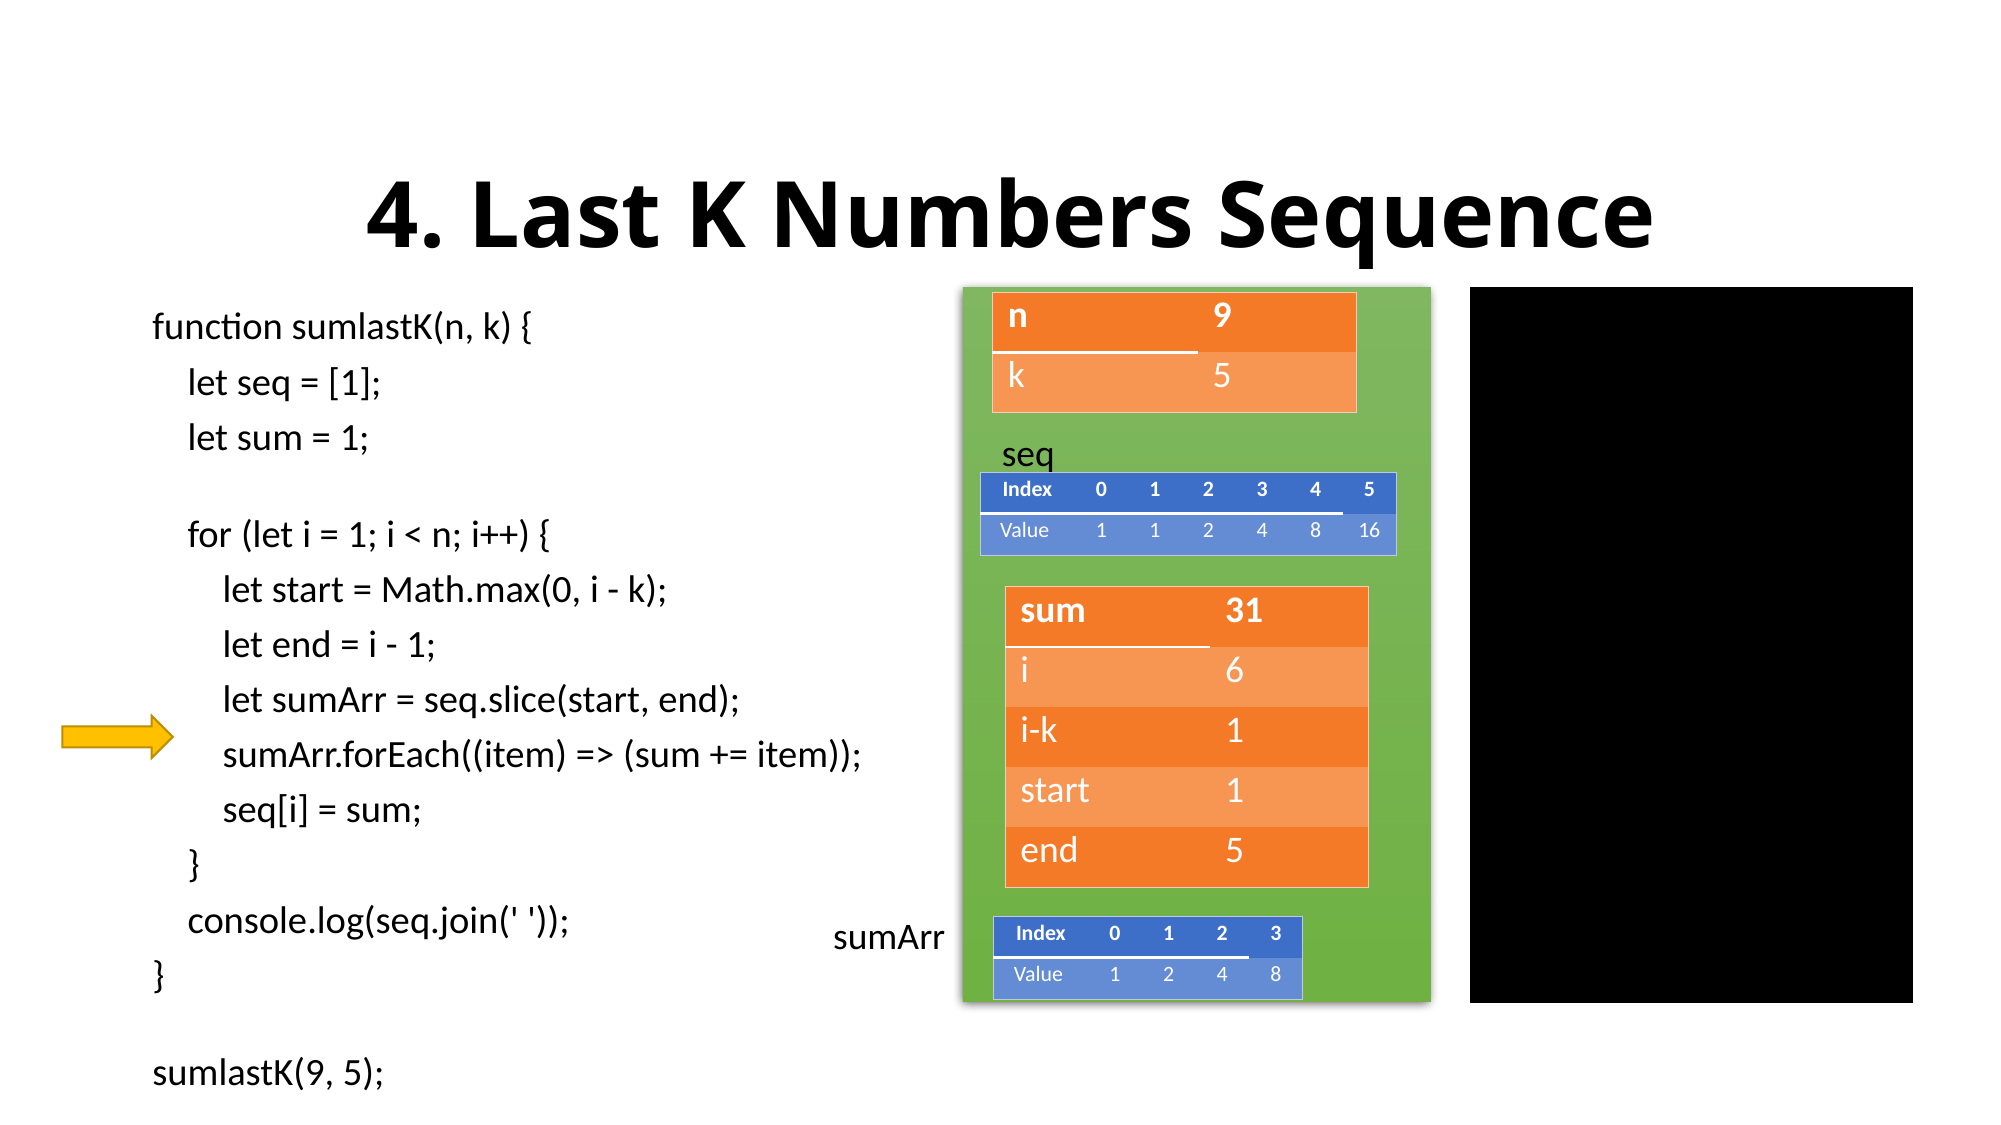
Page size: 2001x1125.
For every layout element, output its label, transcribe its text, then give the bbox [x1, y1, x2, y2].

table_cell Value [994, 959, 1088, 999]
table_cell 1 [1128, 515, 1182, 555]
table_cell 8 [1289, 515, 1343, 555]
table_cell 1 [1088, 959, 1142, 999]
table_cell 2 [1182, 515, 1235, 555]
text_box seq [837, 421, 1220, 482]
text_box [962, 287, 1431, 1002]
table_cell 1 [1210, 767, 1368, 827]
table_header 4 [1289, 473, 1343, 512]
table_cell 4 [1195, 959, 1249, 999]
table_header 5 [1343, 473, 1396, 514]
table_cell 1 [1074, 515, 1128, 555]
table_cell 2 [1142, 959, 1195, 999]
table_cell Value [981, 515, 1074, 555]
table_header 31 [1210, 587, 1368, 647]
table_header 3 [1235, 473, 1289, 512]
list function sumlastK(n, k) { let seq = [1]; let sum = 1; for (let i = 1; i < n; i++) { let start = Math.max(0, i - k); let end = i - 1; let sumArr = seq.slice(start, end); sumArr.forEach((item) => (sum += item)); seq[i] = sum; } console.log(seq.join(' ')); } sumlastK(9, 5); [137, 299, 1006, 1112]
table_header 3 [1249, 917, 1302, 958]
text_box [1470, 287, 1913, 1003]
table_cell 1 [1210, 707, 1368, 767]
table_cell 6 [1210, 647, 1368, 707]
table_cell i-k [1006, 707, 1210, 767]
table_cell 16 [1343, 514, 1396, 555]
table_header 0 [1074, 473, 1128, 512]
table_header 2 [1195, 917, 1249, 956]
text_box sumArr [698, 904, 1080, 965]
table_header 0 [1088, 917, 1142, 956]
table_cell 5 [1210, 827, 1368, 887]
title 4. Last K Numbers Sequence [137, 59, 1863, 278]
table_cell start [1006, 767, 1210, 827]
table_cell 8 [1249, 958, 1302, 999]
table_header 9 [1198, 293, 1356, 352]
table_header sum [1006, 587, 1210, 646]
table_header 1 [1128, 473, 1182, 512]
table_cell end [1006, 827, 1210, 887]
table_cell i [1006, 648, 1210, 707]
table_header Index [981, 473, 1074, 512]
table_header 1 [1142, 917, 1195, 956]
table_header Index [994, 917, 1088, 956]
table_cell 4 [1235, 515, 1289, 555]
text_box [61, 713, 175, 761]
table_header 2 [1182, 473, 1235, 512]
table_cell 5 [1198, 352, 1356, 412]
table_header n [993, 293, 1198, 351]
table_cell k [993, 354, 1198, 412]
